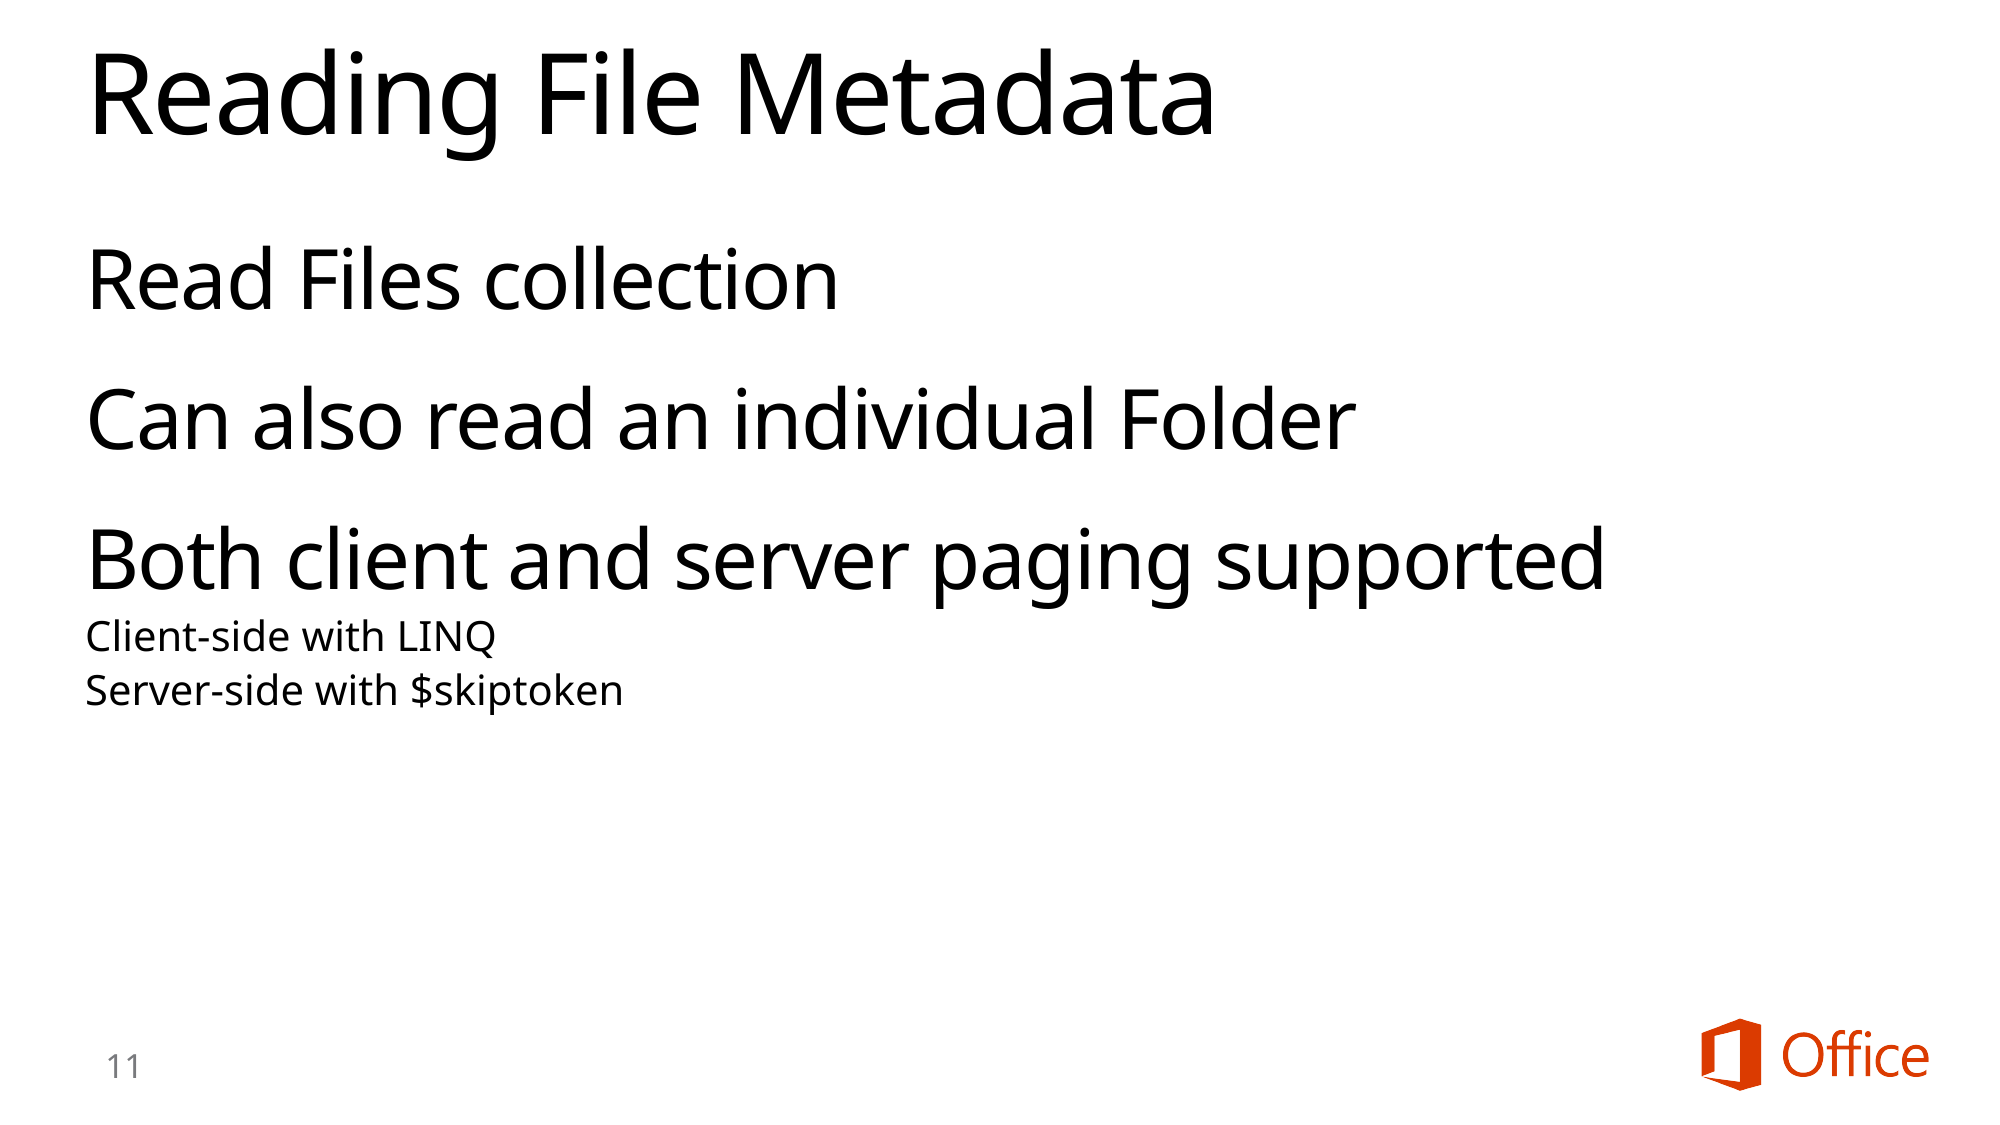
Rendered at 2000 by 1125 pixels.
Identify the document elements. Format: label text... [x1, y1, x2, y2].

list Read Files collection Can also read an individual Folder Both client and server paging supported Client-side with LINQ Server-side with $skiptoken [85, 237, 1914, 920]
picture [1670, 987, 1960, 1122]
title Reading File Metadata [85, 37, 1914, 161]
slide_number 11 [85, 1049, 178, 1086]
